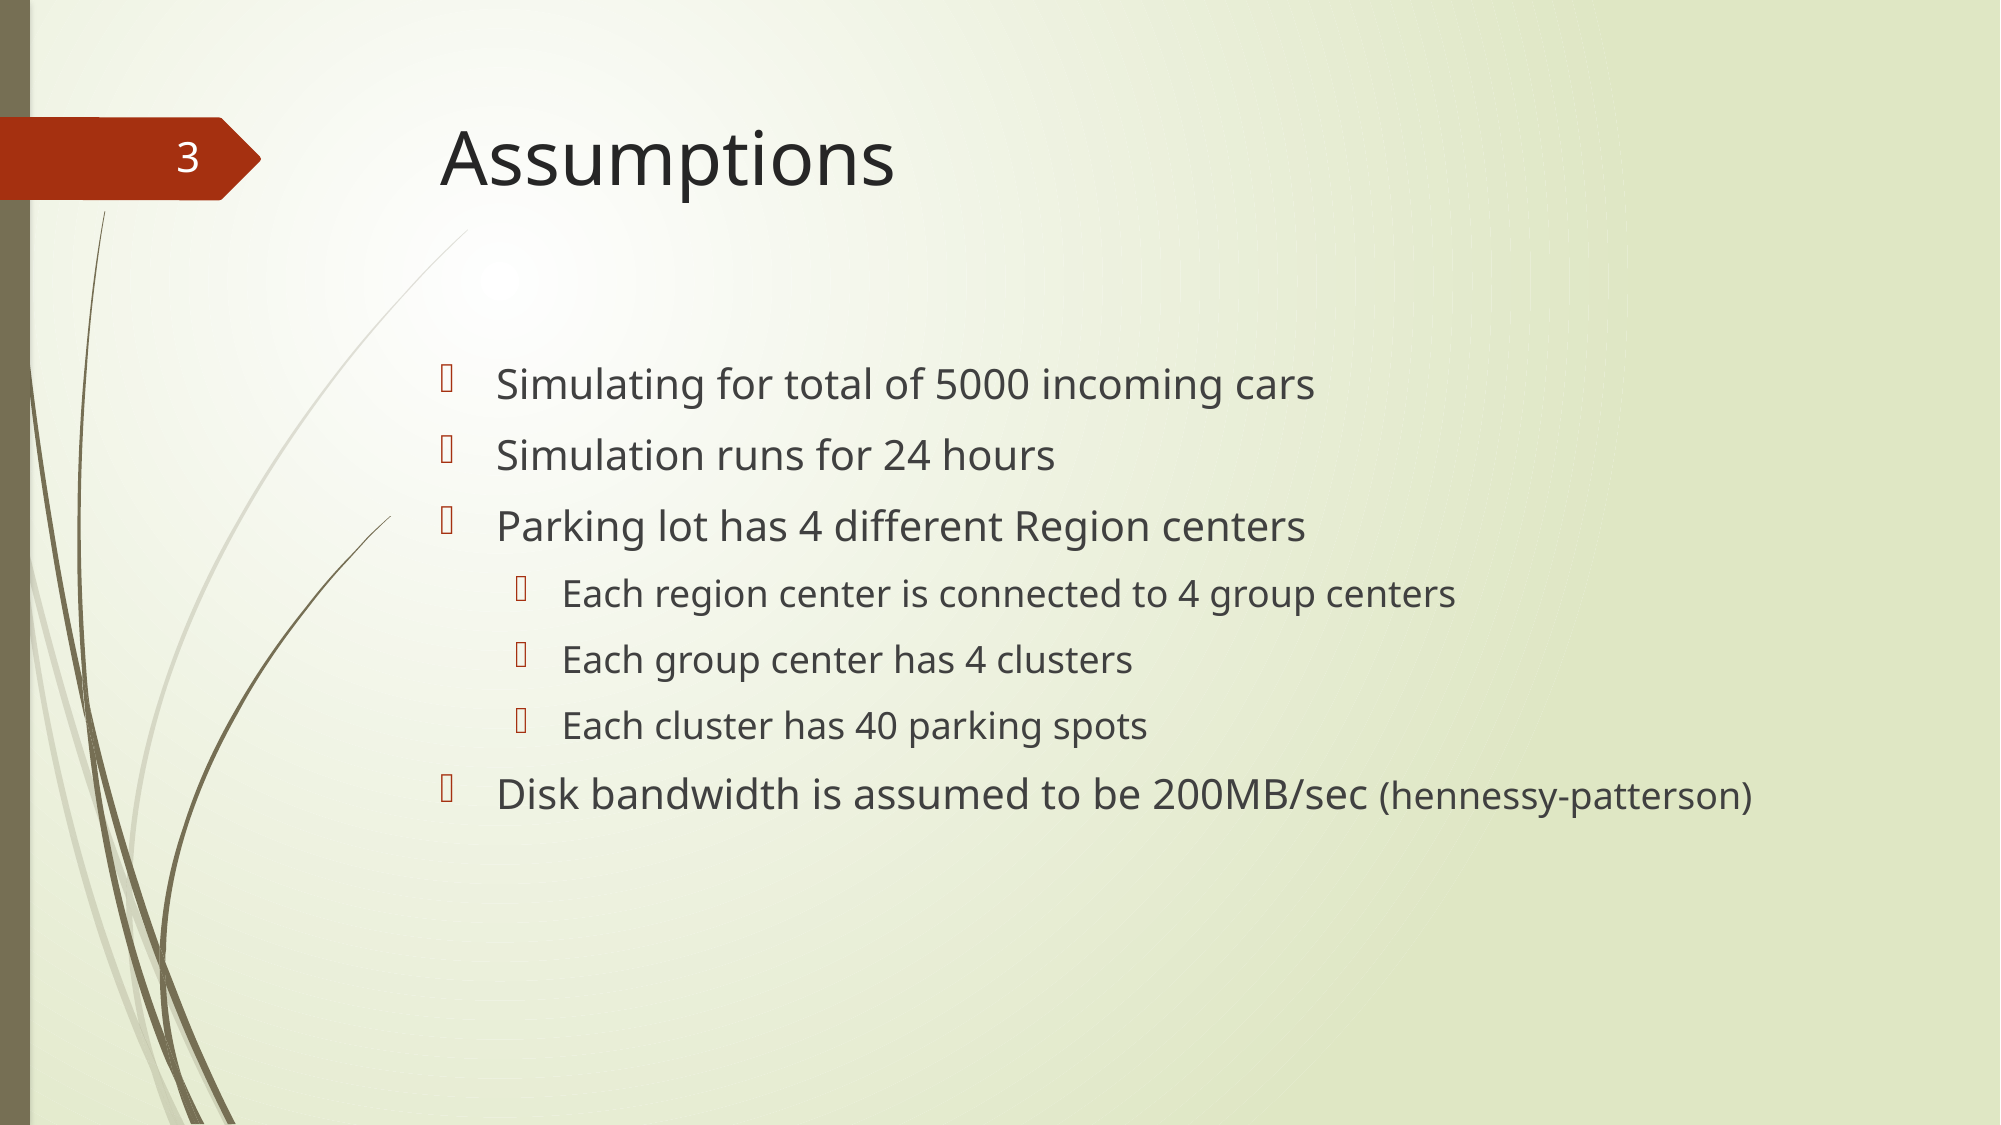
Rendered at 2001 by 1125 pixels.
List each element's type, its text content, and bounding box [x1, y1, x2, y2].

list Simulating for total of 5000 incoming cars Simulation runs for 24 hours Parking lot has 4 different Region centers Each region center is connected to 4 group centers Each group center has 4 clusters Each cluster has 40 parking spots Disk bandwidth is assumed to be 200MB/sec (hennessy-patterson) [424, 350, 1888, 970]
slide_number 3 [87, 129, 216, 190]
title Assumptions [425, 102, 1888, 313]
